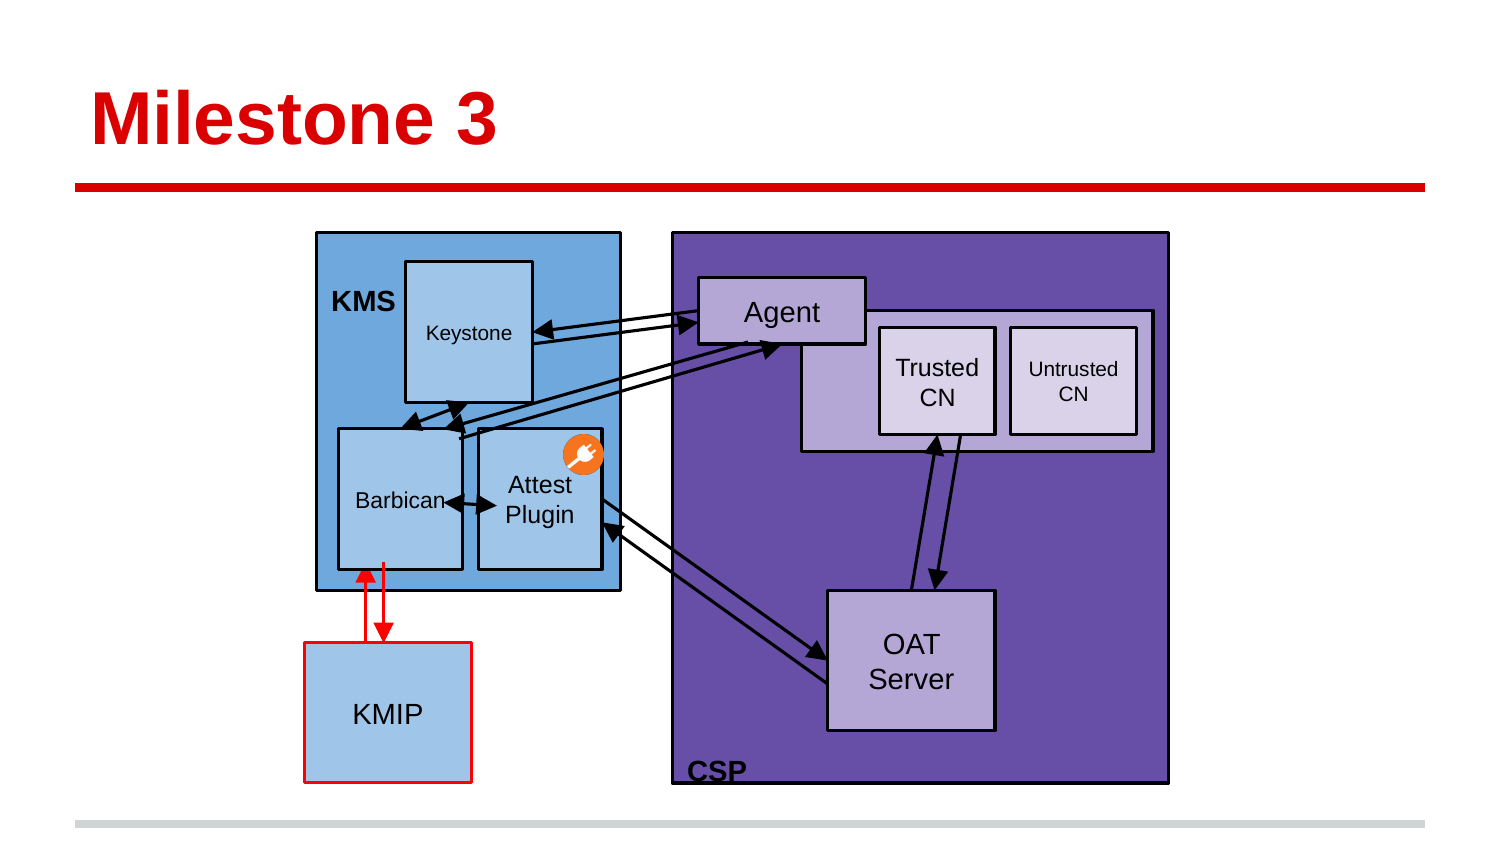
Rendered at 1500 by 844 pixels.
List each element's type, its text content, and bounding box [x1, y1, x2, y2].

text_box KMS [316, 232, 621, 591]
text_box Barbican [338, 428, 463, 570]
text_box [934, 434, 961, 591]
text_box Keystone [405, 261, 533, 400]
text_box Agent [698, 277, 866, 345]
text_box [801, 310, 1154, 452]
picture [563, 434, 604, 475]
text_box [911, 434, 932, 591]
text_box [443, 502, 497, 506]
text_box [458, 343, 783, 439]
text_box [601, 522, 829, 685]
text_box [443, 341, 749, 430]
text_box Untrusted CN [1010, 327, 1137, 435]
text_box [400, 402, 438, 429]
text_box Attest Plugin [478, 447, 603, 570]
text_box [532, 322, 699, 340]
text_box Trusted CN [879, 327, 996, 435]
text_box KMIP [304, 642, 472, 783]
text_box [532, 310, 699, 322]
text_box CSP [672, 232, 1169, 783]
text_box OAT Server [827, 590, 996, 731]
title Milestone 3 [75, 33, 1425, 175]
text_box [601, 498, 829, 521]
